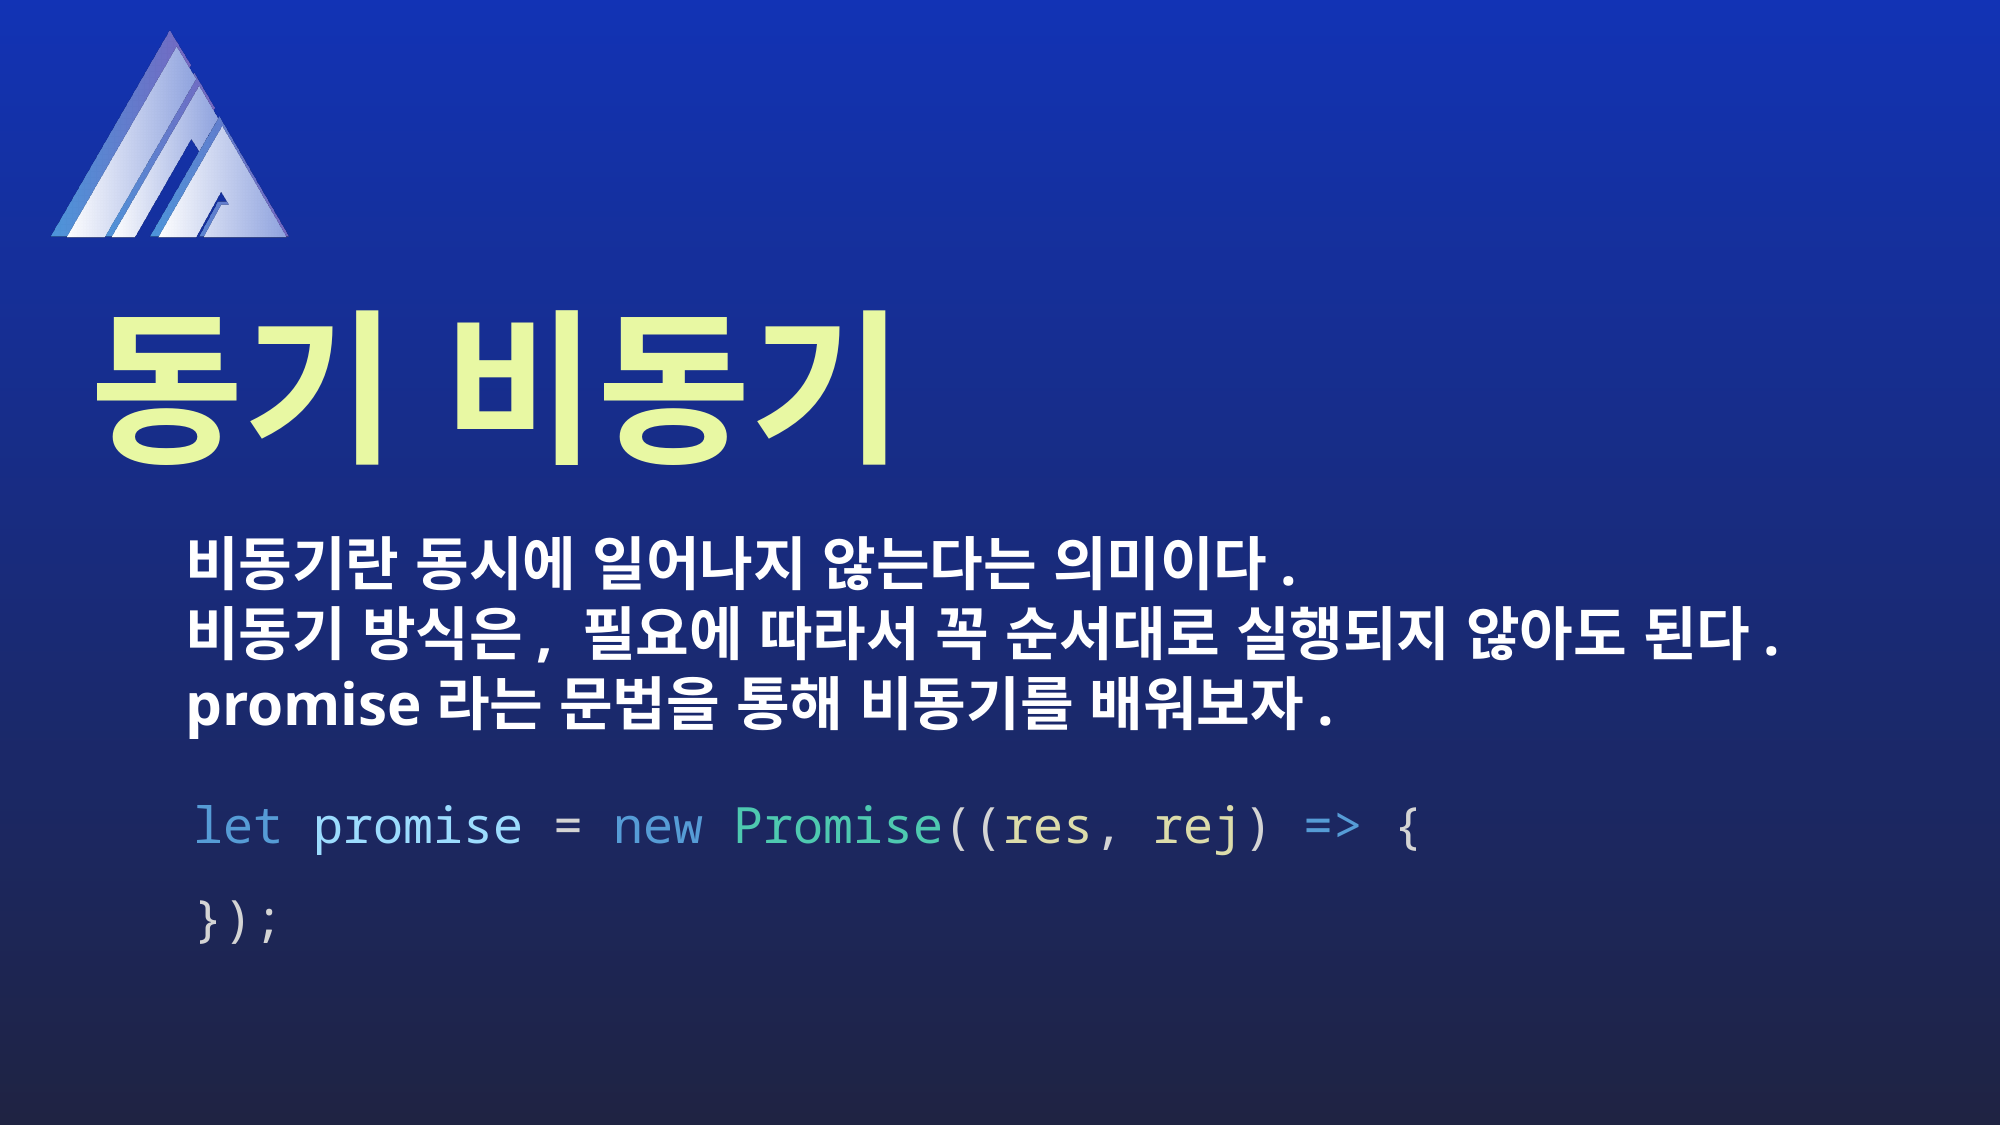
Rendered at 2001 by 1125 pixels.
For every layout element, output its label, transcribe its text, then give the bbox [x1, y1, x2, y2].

text_box 동기 비동기 [30, 276, 965, 491]
text_box let promise = new Promise((res, rej) => { }); [178, 816, 1499, 954]
picture [30, 14, 311, 250]
text_box 비동기란 동시에 일어나지 않는다는 의미이다. 비동기 방식은, 필요에 따라서 꼭 순서대로 실행되지 않아도 된다. promise라는 문법을 통해 비동기를 배워보자. [170, 519, 1924, 745]
